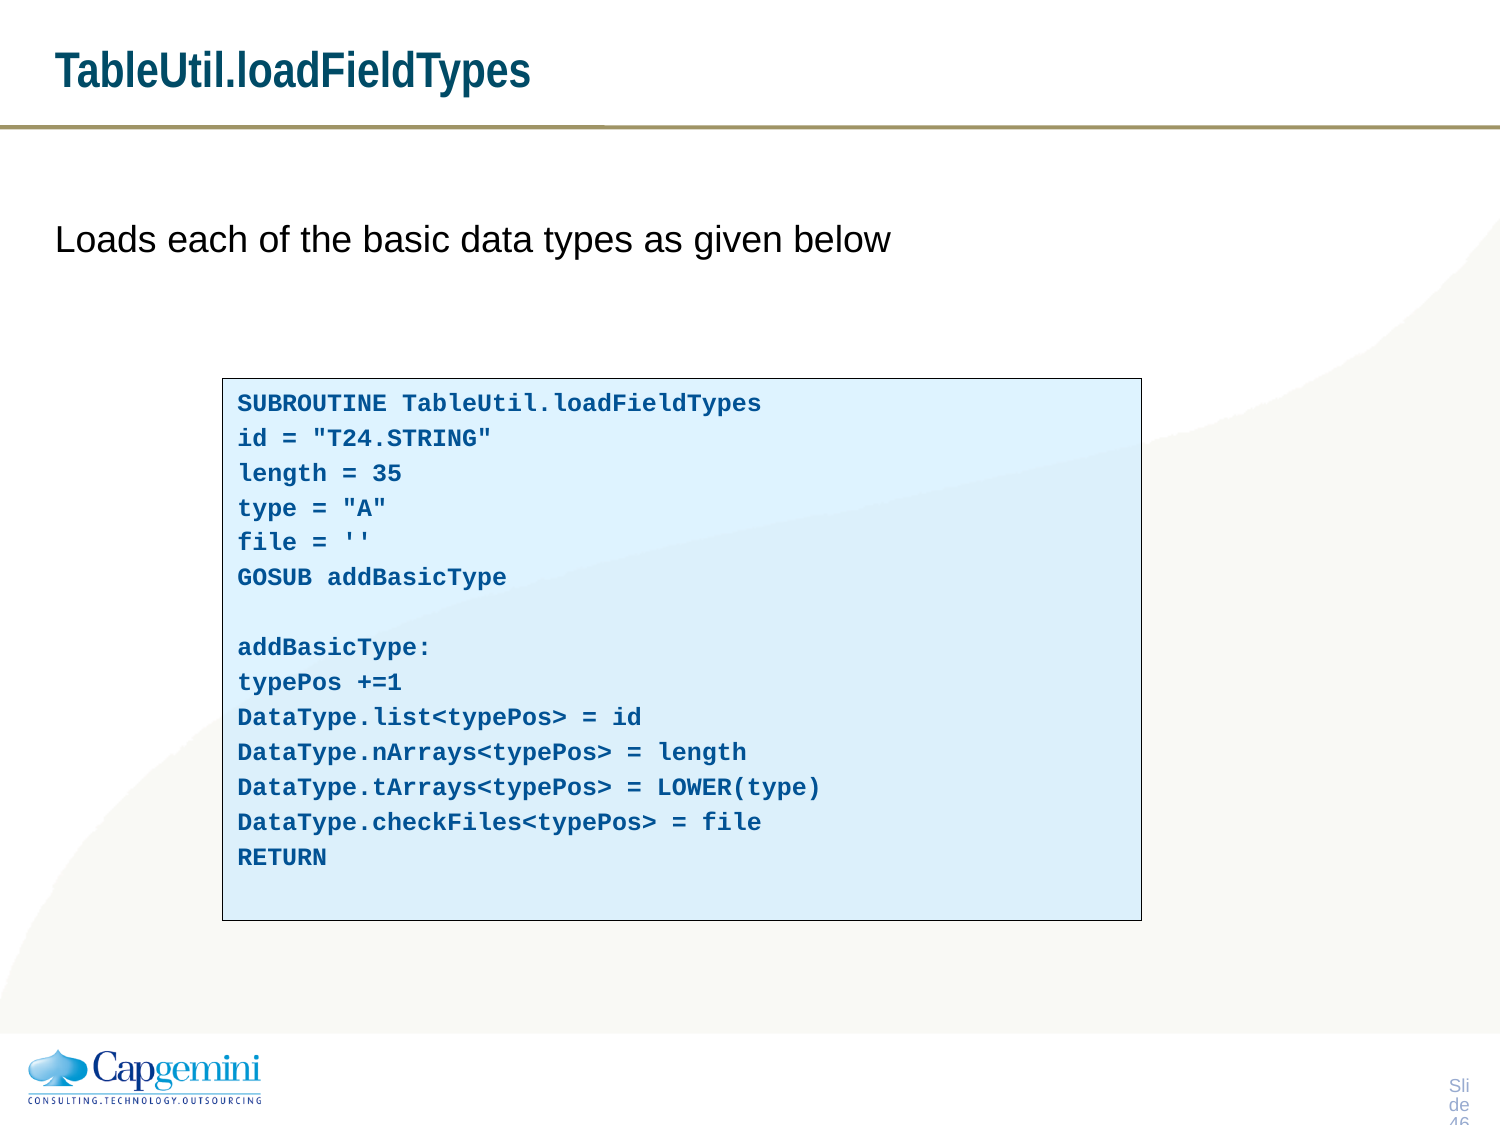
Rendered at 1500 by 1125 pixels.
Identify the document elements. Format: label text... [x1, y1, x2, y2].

picture [0, 130, 1500, 1125]
picture [0, 0, 1500, 125]
text_box SUBROUTINE TableUtil.loadFieldTypes id = "T24.STRING" length = 35 type = "A" file = '' GOSUB addBasicType addBasicType: typePos +=1 DataType.list<typePos> = id DataType.nArrays<typePos> = length DataType.tArrays<typePos> = LOWER(type) DataType.checkFiles<typePos> = file RETURN [222, 378, 1142, 921]
slide_number Slide 45 [1438, 1094, 1478, 1117]
title TableUtil.loadFieldTypes [39, 22, 1470, 113]
list Loads each of the basic data types as given below [39, 207, 1470, 1006]
